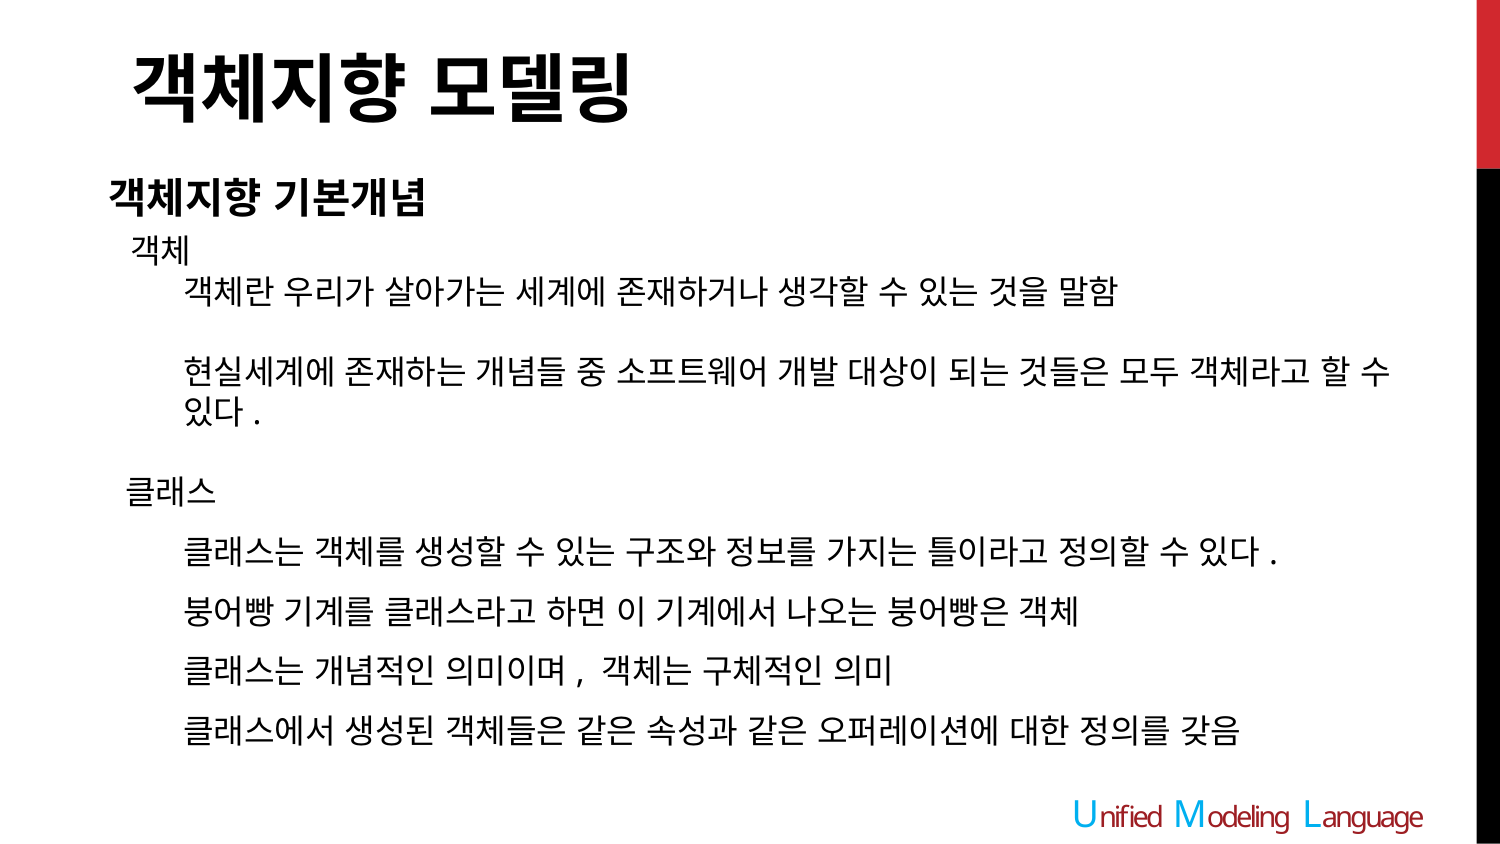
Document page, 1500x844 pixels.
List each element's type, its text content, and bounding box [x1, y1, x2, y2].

text_box 객체지향 기본개념 객체 객체란 우리가 살아가는 세계에 존재하거나 생각할 수 있는 것을 말함 현실세계에 존재하는 개념들 중 소프트웨어 개발 대상이 되는 것들은 모두 객체라고 할 수 있다. 클래스 클래스는 객체를 생성할 수 있는 구조와 정보를 가지는 틀이라고 정의할 수 있다. 붕어빵 기계를 클래스라고 하면 이 기계에서 나오는 붕어빵은 객체 클래스는 개념적인 의미이며, 객체는 구체적인 의미 클래스에서 생성된 객체들은 같은 속성과 같은 오퍼레이션에 대한 정의를 갖음 [93, 163, 1477, 818]
text_box 객체지향 모델링 [116, 33, 651, 139]
